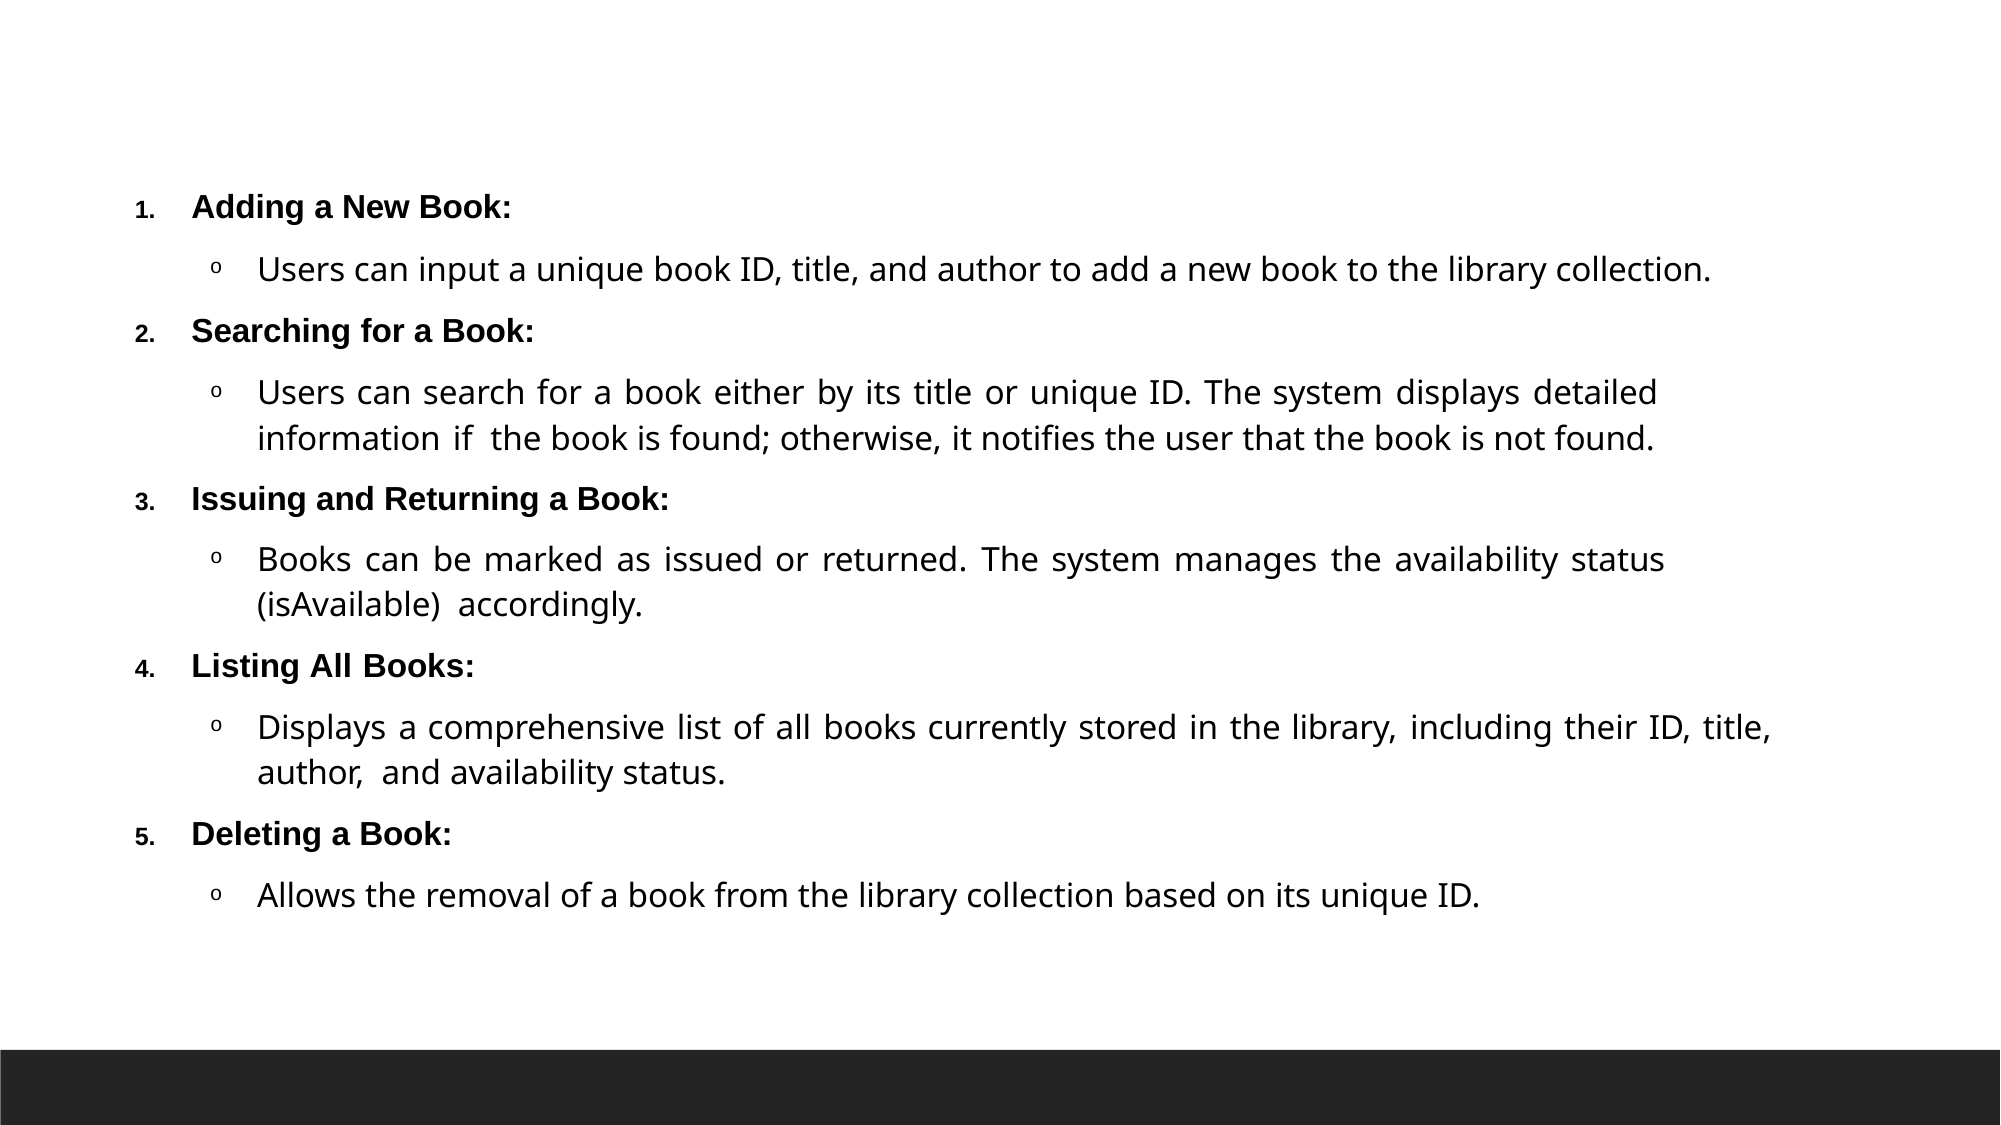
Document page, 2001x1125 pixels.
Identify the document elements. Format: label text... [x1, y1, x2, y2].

text_box Adding a New Book: Users can input a unique book ID, title, and author to add a new book to the library collection. Searching for a Book: Users can search for a book either by its title or unique ID. The system displays detailed information if the book is found; otherwise, it notifies the user that the book is not found. Issuing and Returning a Book: Books can be marked as issued or returned. The system manages the availability status (isAvailable) accordingly. Listing All Books: Displays a comprehensive list of all books currently stored in the library, including their ID, title, author, and availability status. Deleting a Book: Allows the removal of a book from the library collection based on its unique ID. [132, 161, 1806, 915]
